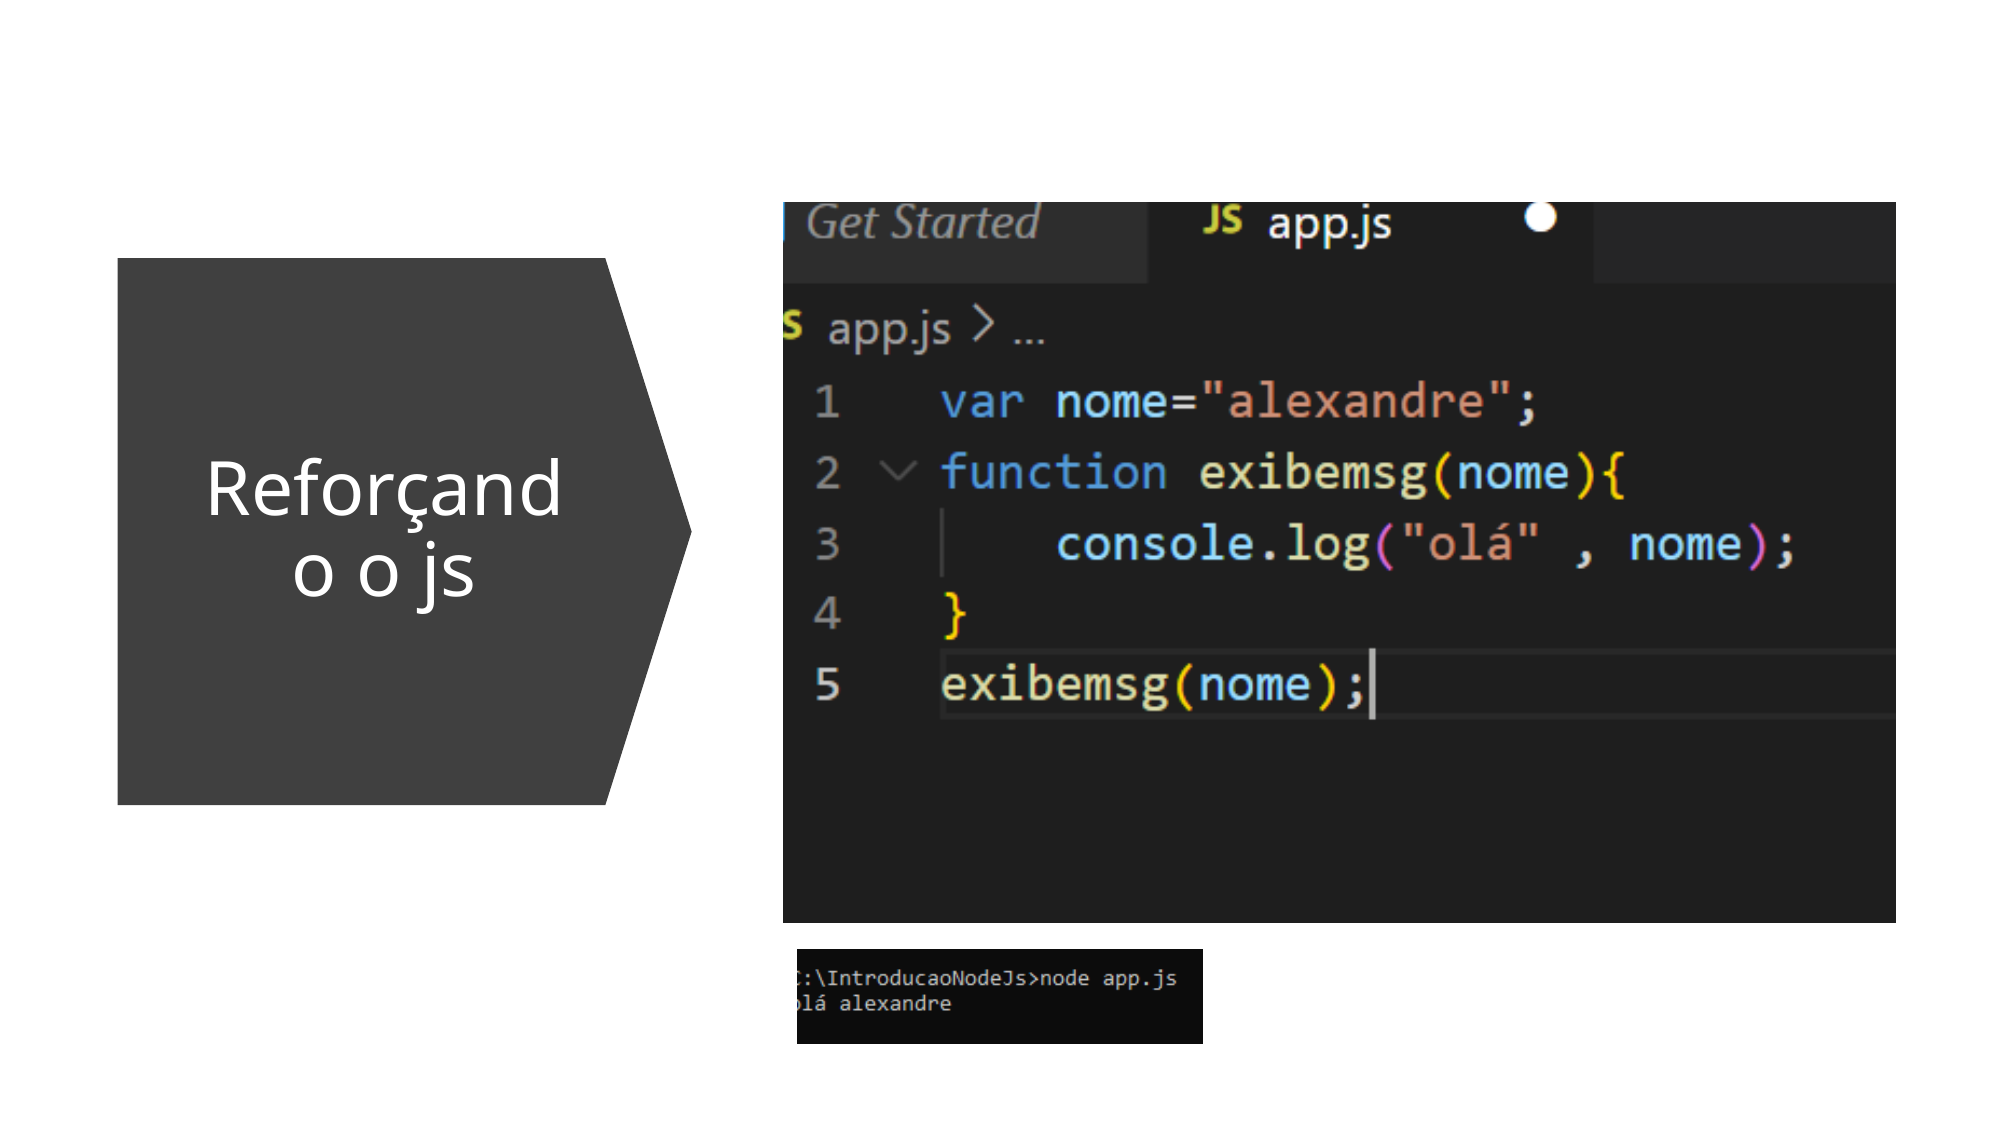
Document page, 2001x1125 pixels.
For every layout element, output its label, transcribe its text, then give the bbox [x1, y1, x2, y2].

picture [797, 949, 1203, 1044]
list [783, 202, 1896, 923]
title Reforçando o js [168, 322, 601, 741]
text_box [116, 257, 693, 807]
